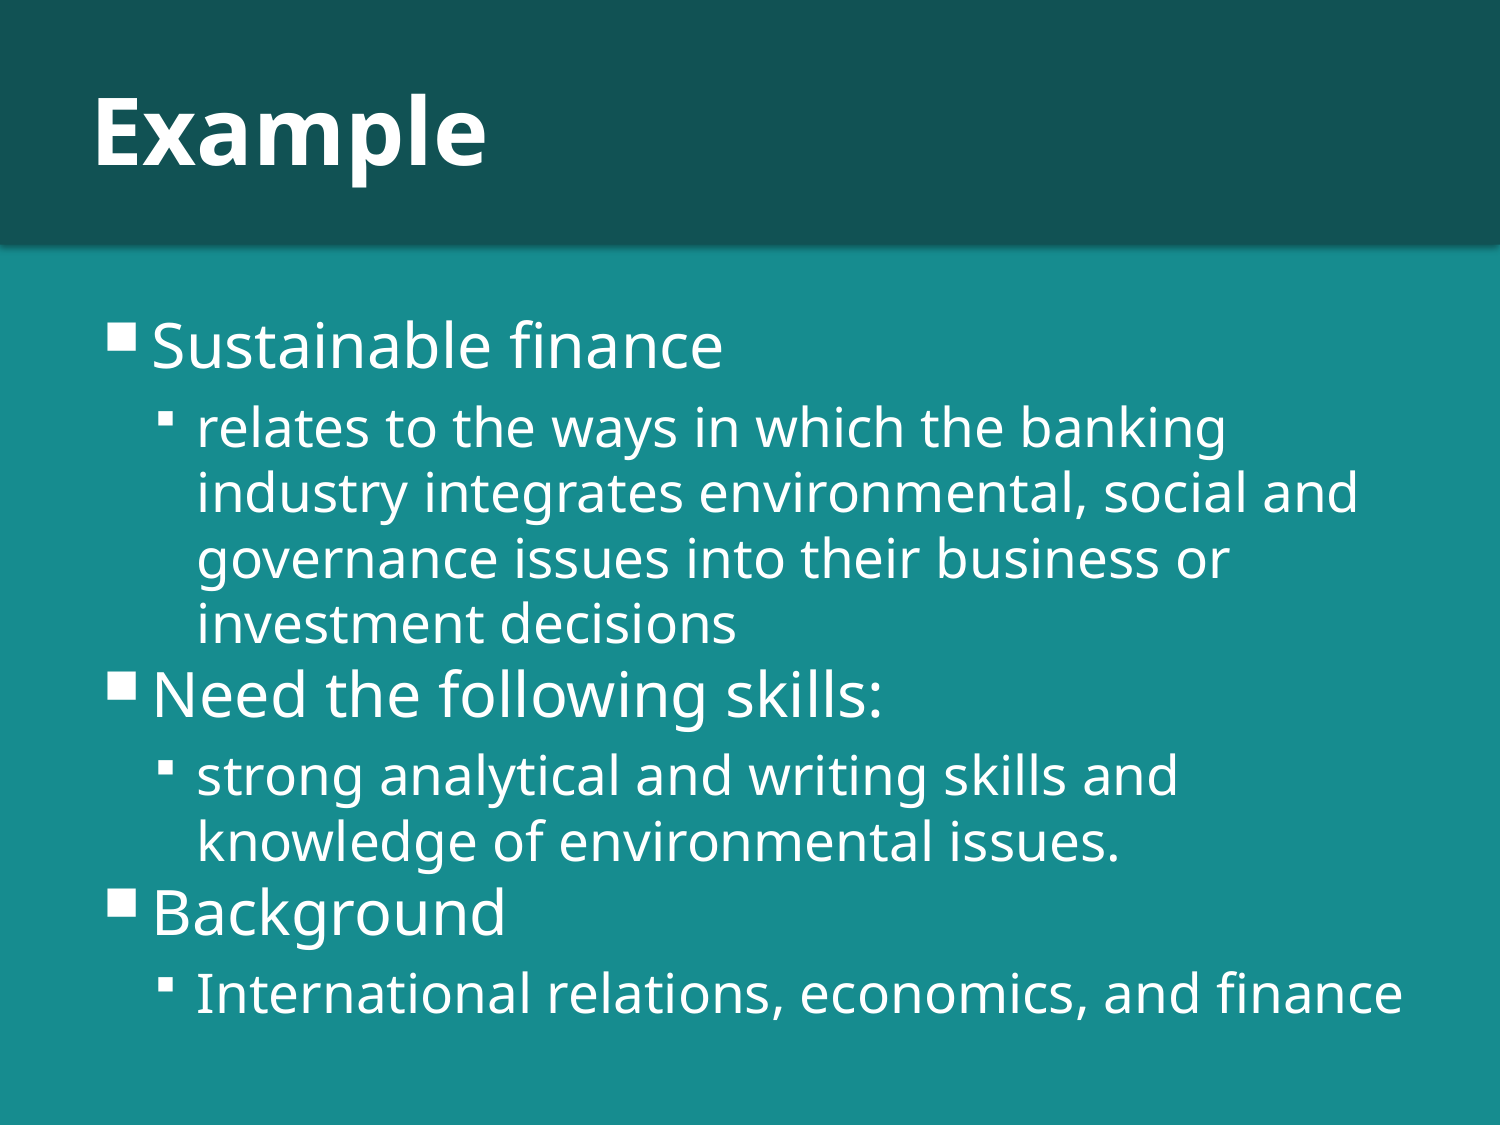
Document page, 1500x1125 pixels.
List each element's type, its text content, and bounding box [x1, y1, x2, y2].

title Example [75, 25, 1425, 231]
list Sustainable finance relates to the ways in which the banking industry integrates environmental, social and governance issues into their business or investment decisions Need the following skills: strong analytical and writing skills and knowledge of environmental issues. Background International relations, economics, and finance [75, 291, 1425, 1050]
